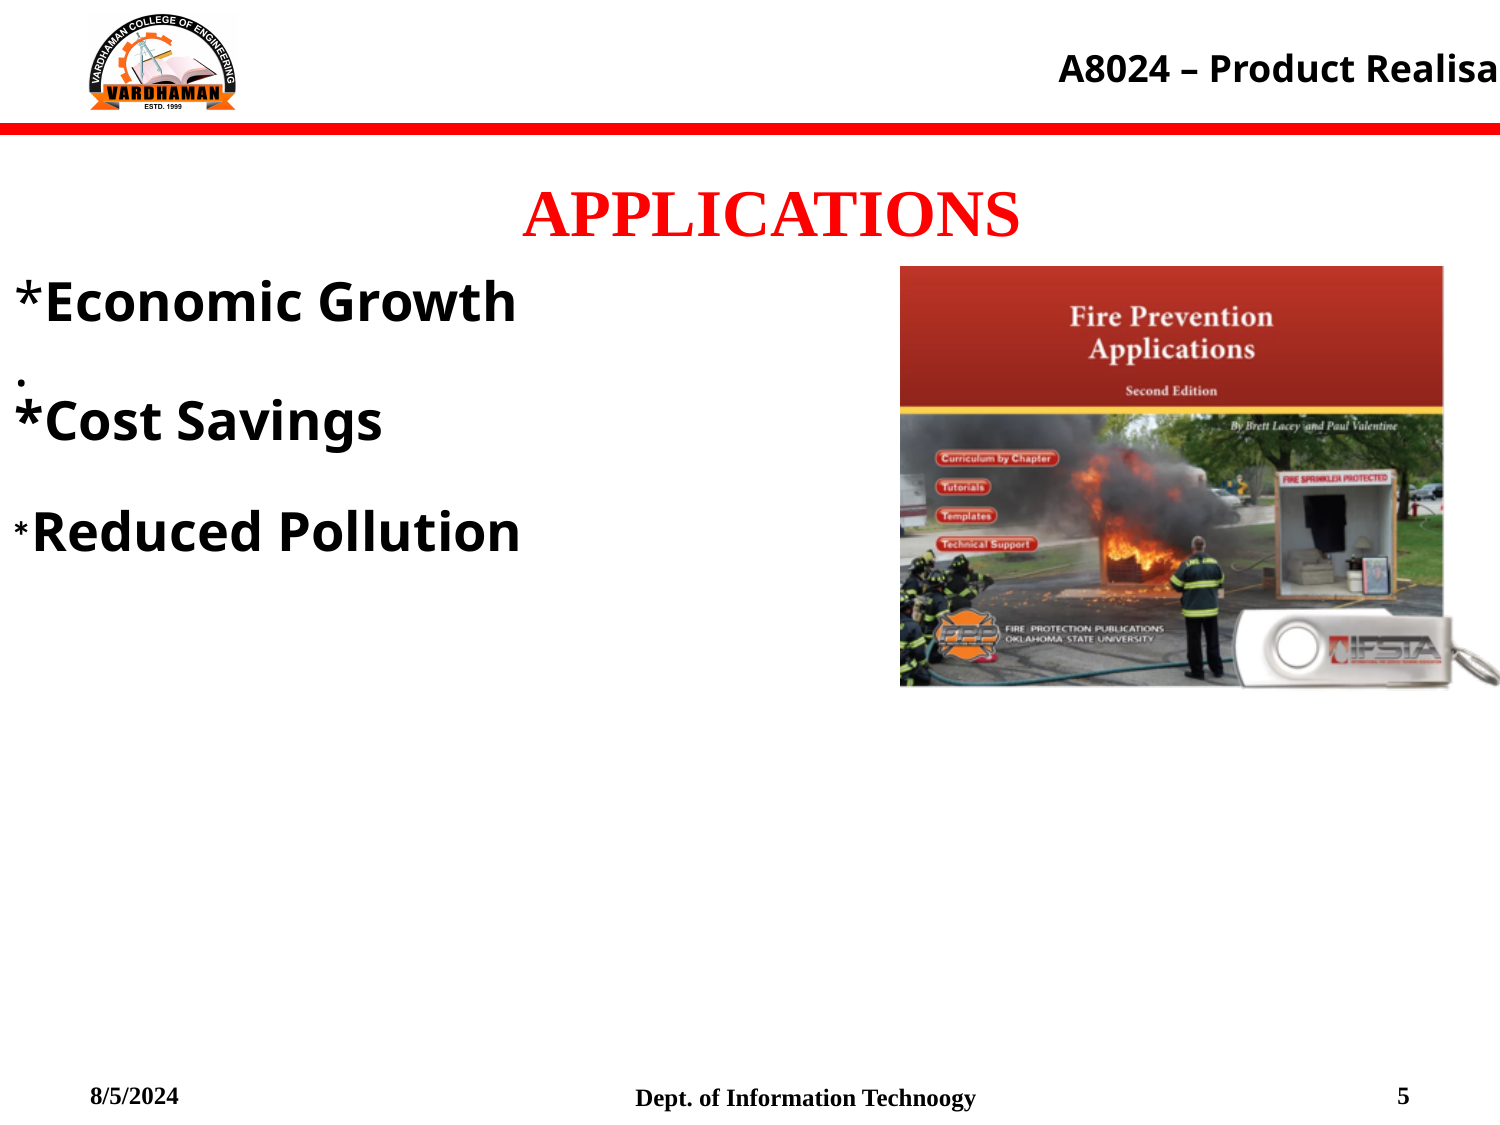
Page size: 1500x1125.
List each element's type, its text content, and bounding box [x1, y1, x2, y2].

picture [899, 266, 1500, 693]
text_box *Cost Savings [0, 406, 894, 459]
text_box A8024 – Product Realisation [1043, 37, 1500, 143]
text_box *Reduced Pollution [0, 490, 894, 620]
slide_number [75, 1065, 250, 1125]
slide_number 5 [1362, 1065, 1425, 1125]
footer Dept. of Information Technoogy [437, 1066, 1175, 1125]
picture [87, 12, 238, 113]
text_box APPLICATIONS [71, 162, 1472, 258]
text_box *Economic Growth . [0, 260, 1327, 406]
